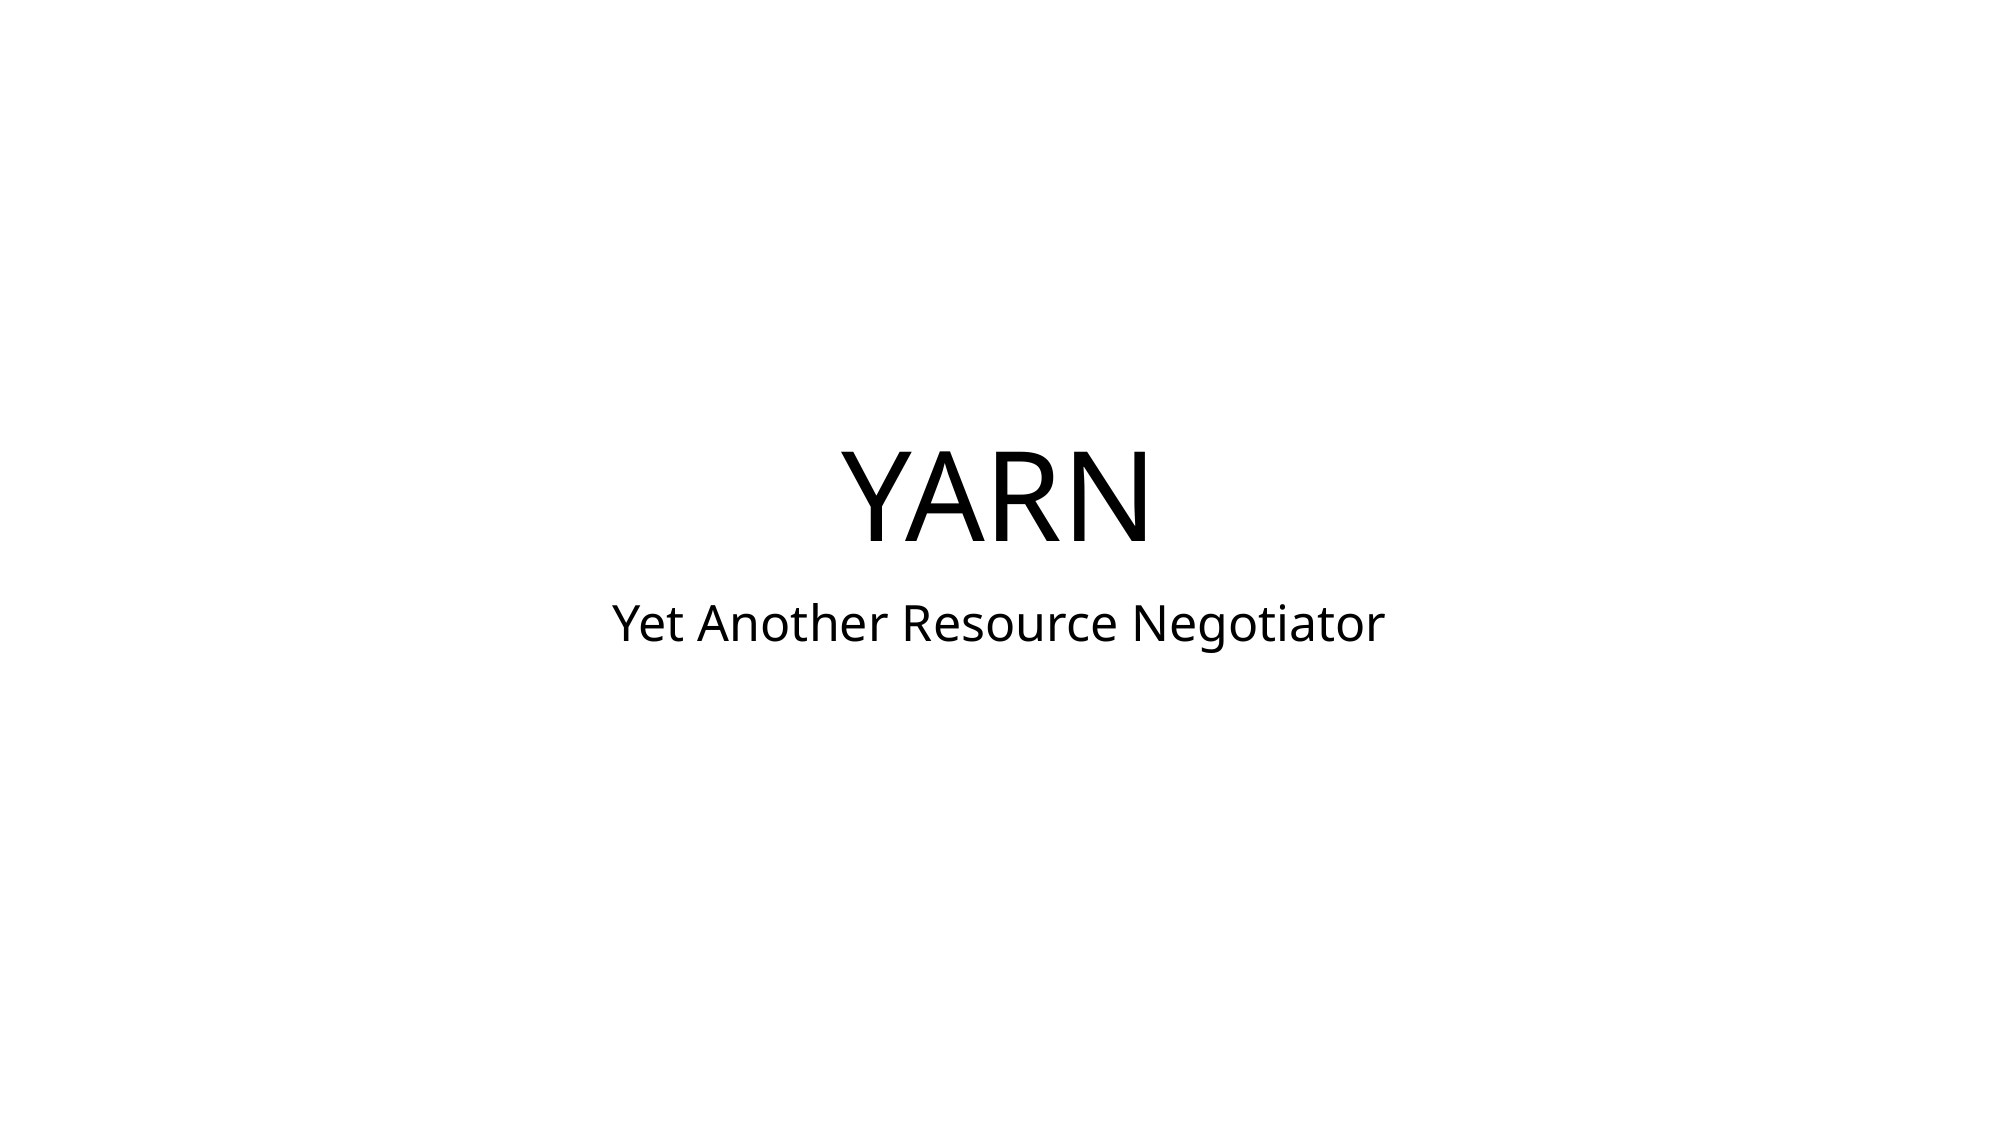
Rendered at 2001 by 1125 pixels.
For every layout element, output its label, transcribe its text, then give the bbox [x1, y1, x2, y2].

subtitle Yet Another Resource Negotiator [249, 590, 1750, 863]
title YARN [249, 184, 1750, 576]
